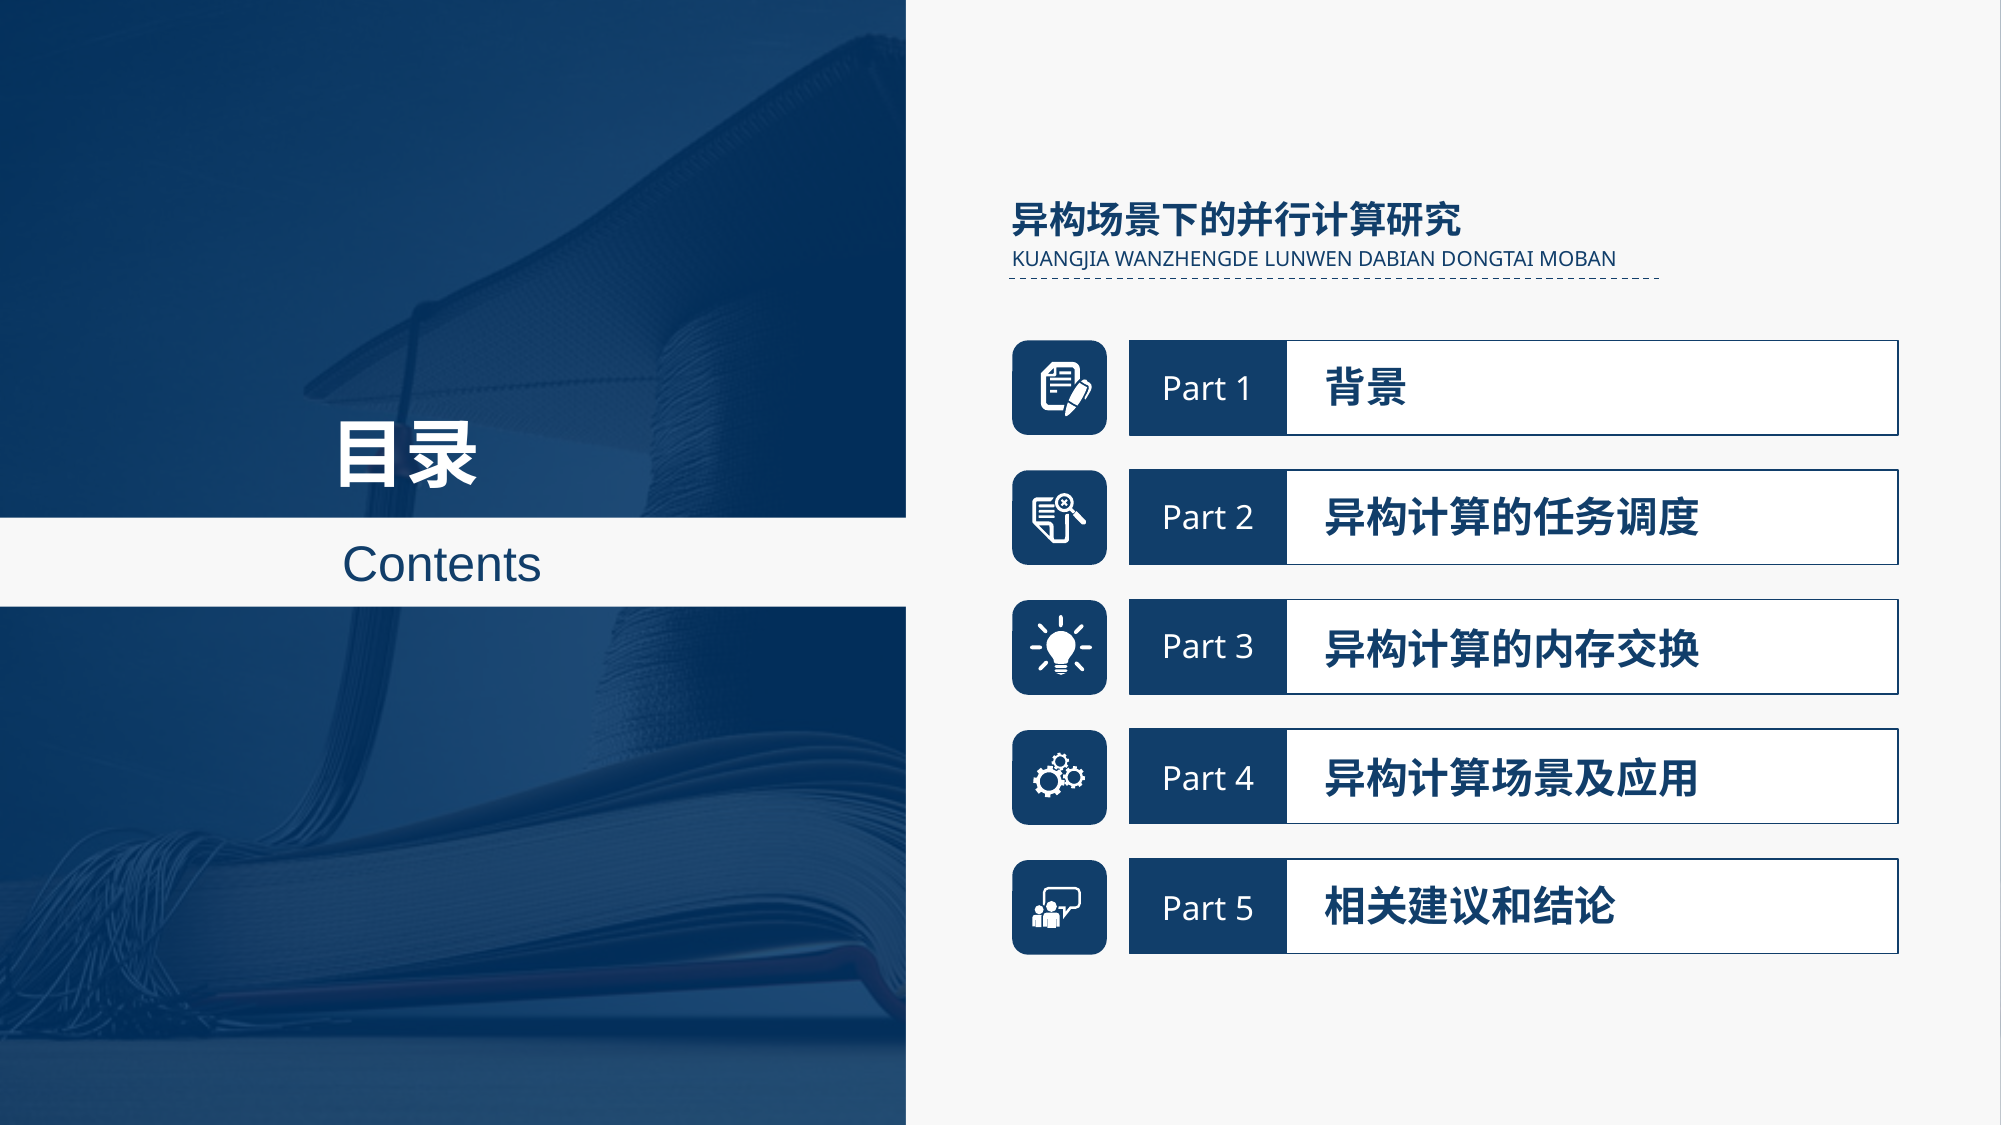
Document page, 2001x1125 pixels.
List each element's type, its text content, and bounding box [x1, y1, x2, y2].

text_box [1287, 599, 1899, 694]
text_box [1012, 860, 1107, 955]
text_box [1012, 600, 1107, 695]
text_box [1130, 340, 1287, 954]
text_box 异构计算的任务调度 [1309, 483, 1769, 549]
text_box [1287, 858, 1899, 954]
text_box 异构计算的内存交换 [1309, 615, 1828, 680]
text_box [1012, 470, 1107, 565]
text_box 背景 [1309, 353, 1630, 419]
text_box [1287, 470, 1899, 565]
text_box [1287, 729, 1899, 824]
text_box 异构场景下的并行计算研究 [997, 196, 1594, 240]
text_box KUANGJIA WANZHENGDE LUNWEN DABIAN DONGTAI MOBAN [997, 241, 1706, 276]
text_box 相关建议和结论 [1309, 871, 1792, 937]
text_box [0, 517, 906, 607]
text_box [1287, 340, 1899, 435]
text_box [1012, 730, 1107, 825]
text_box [1012, 340, 1107, 435]
text_box 异构计算场景及应用 [1309, 744, 1733, 810]
text_box Contents [303, 524, 581, 600]
text_box 目录 [316, 401, 569, 501]
